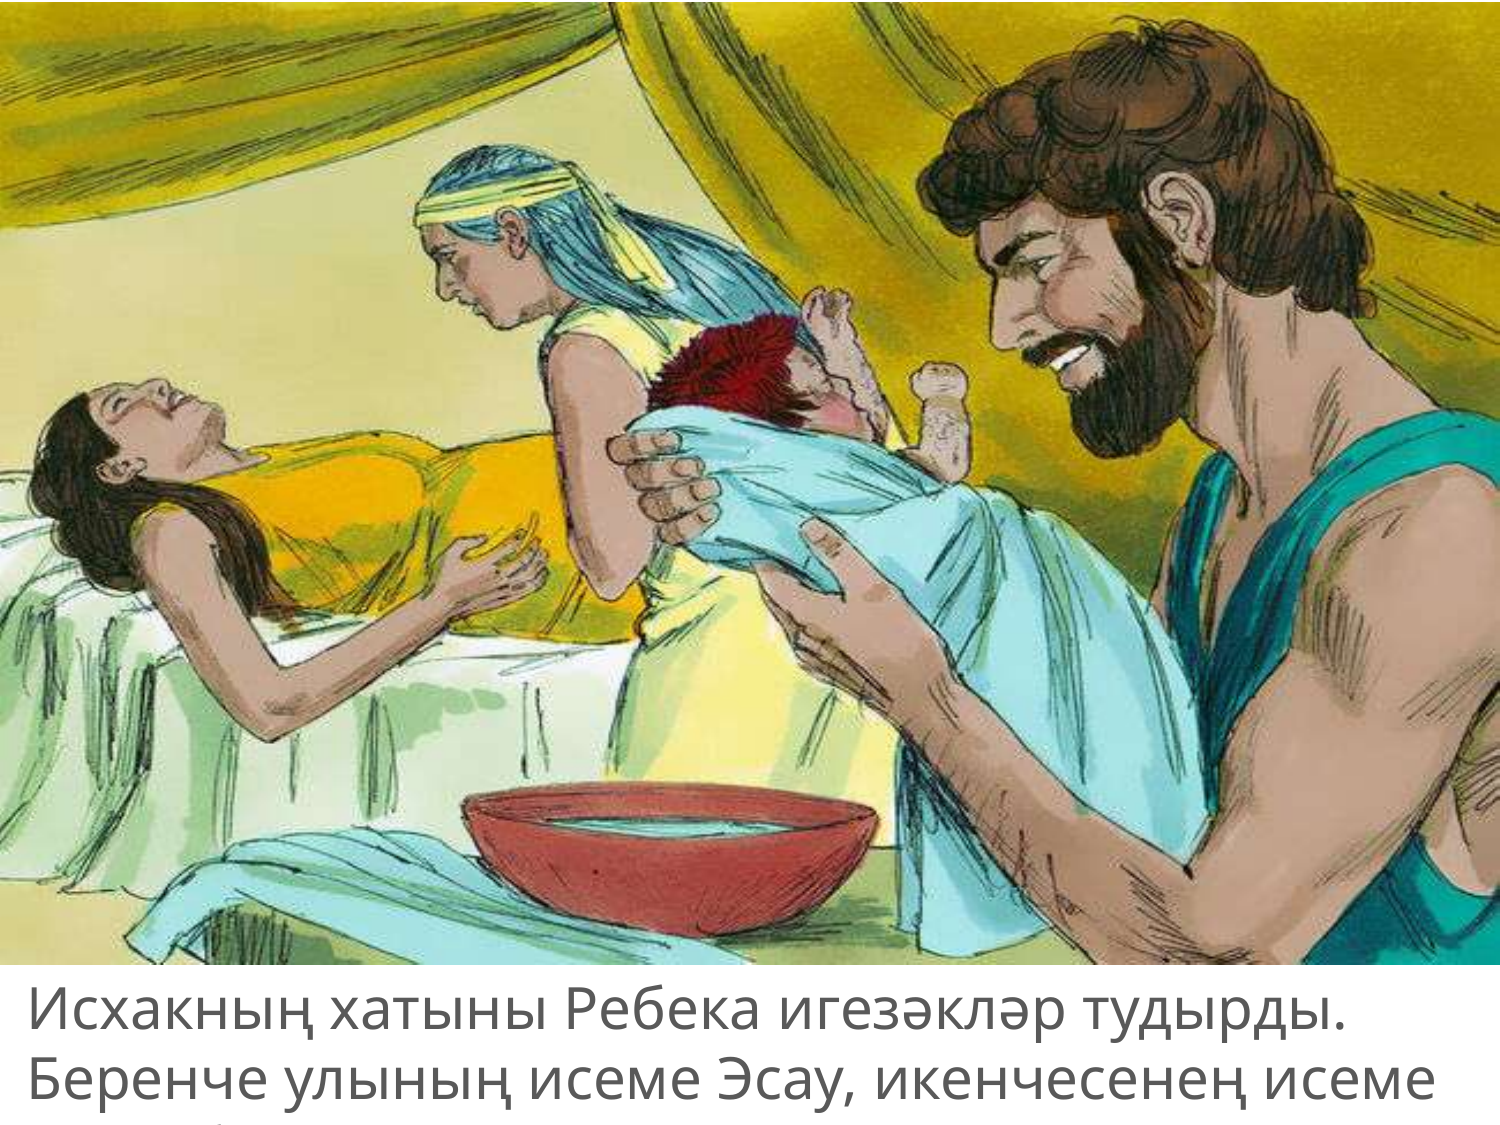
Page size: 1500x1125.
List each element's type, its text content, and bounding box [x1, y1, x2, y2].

picture [0, 1, 1500, 965]
text_box Исхакның хатыны Ребека игезәкләр тудырды. Беренче улының исеме Эсау, икенчесенең исеме Ягъкуб. [11, 972, 1483, 1125]
